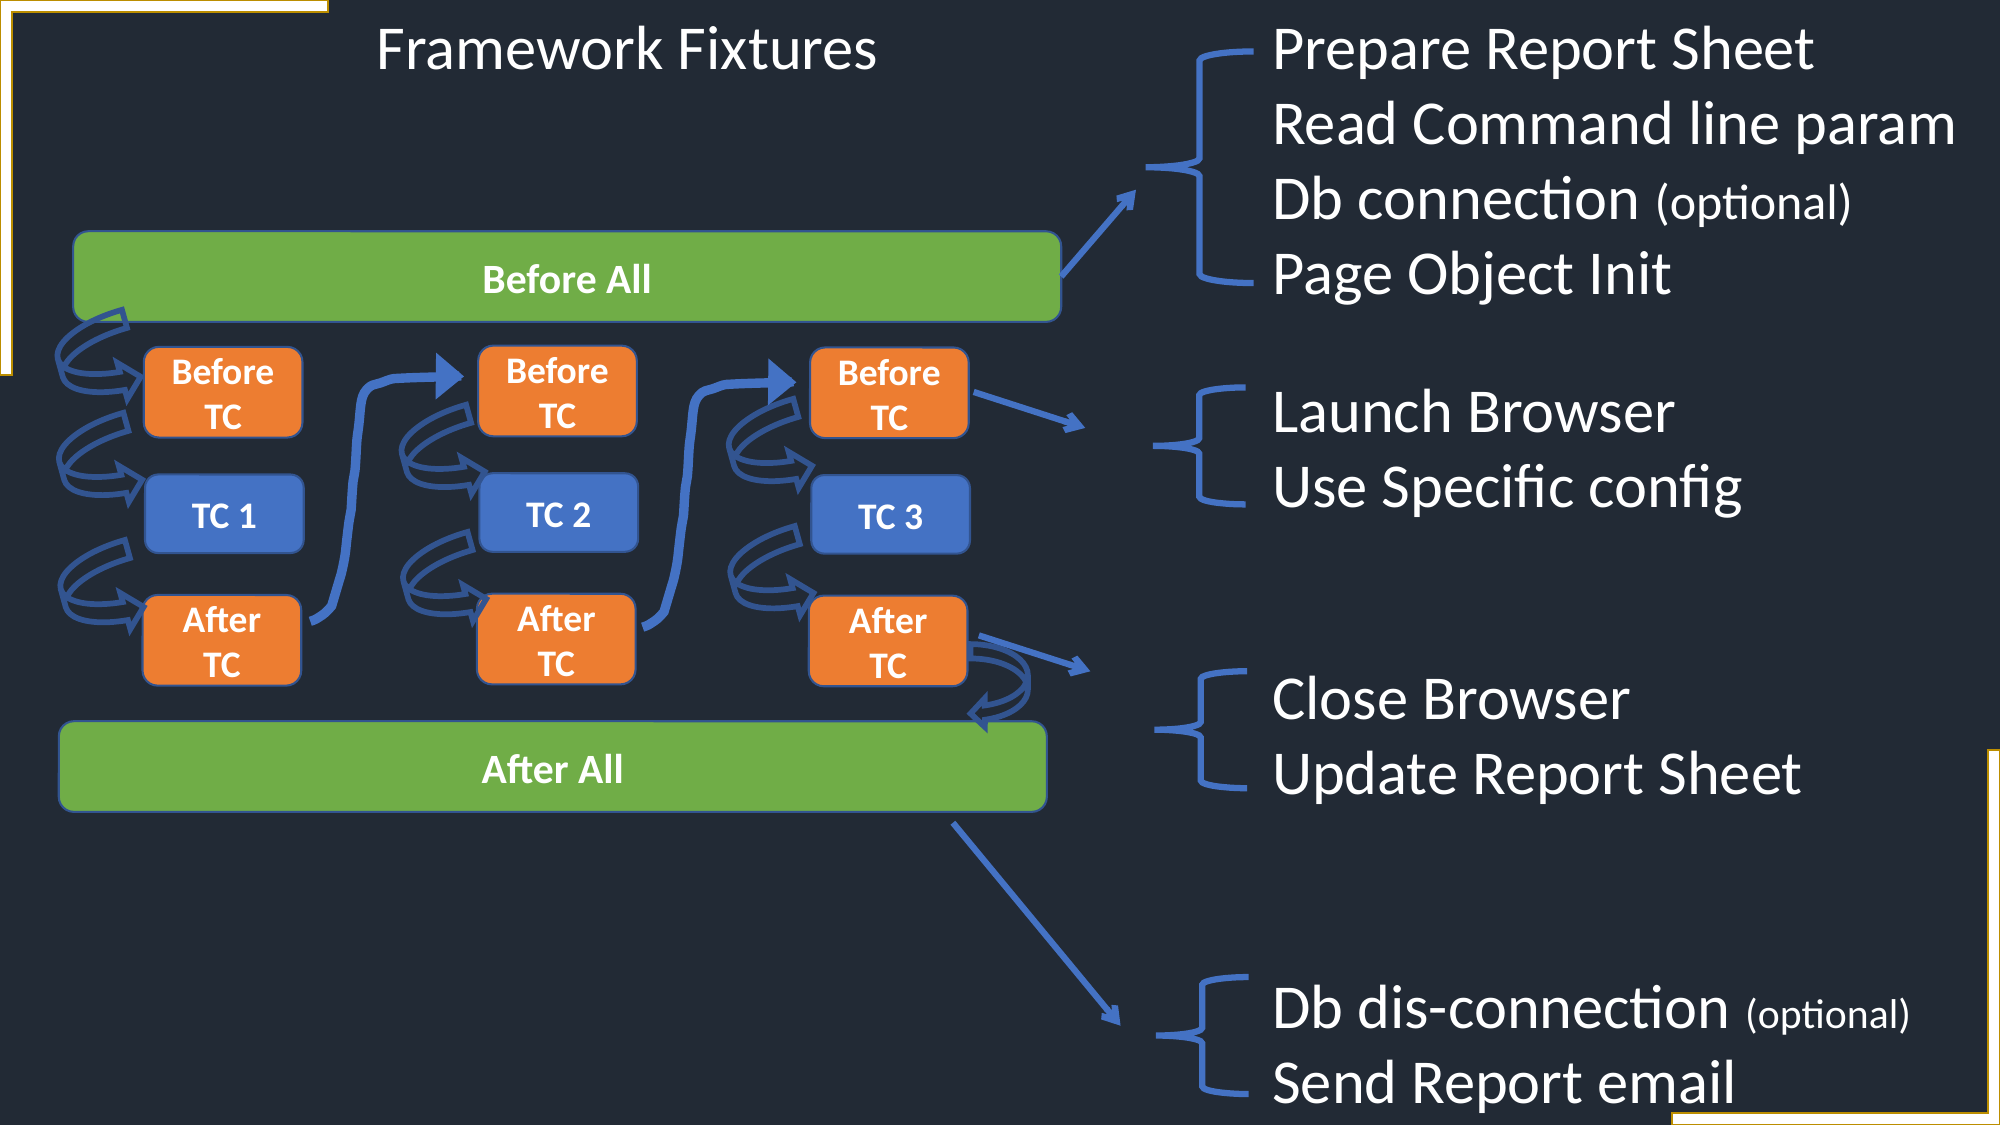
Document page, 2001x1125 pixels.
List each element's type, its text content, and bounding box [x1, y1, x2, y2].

text_box [310, 363, 479, 622]
text_box [418, 403, 473, 451]
text_box [969, 672, 1029, 730]
text_box TC 2 [478, 472, 640, 553]
text_box Before TC [808, 346, 970, 440]
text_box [973, 391, 1086, 428]
text_box Before TC [142, 345, 304, 439]
text_box After TC [475, 592, 637, 686]
text_box Before TC [477, 344, 638, 438]
text_box After TC [141, 593, 303, 687]
text_box Close Browser Update Report Sheet [1257, 649, 2000, 815]
text_box [642, 369, 811, 628]
text_box [401, 530, 488, 624]
text_box [729, 524, 815, 618]
text_box TC 1 [143, 473, 305, 555]
text_box [767, 397, 800, 431]
text_box [59, 538, 146, 632]
text_box Db dis-connection (optional) Send Report email [1257, 958, 2000, 1123]
text_box After TC [807, 594, 969, 688]
text_box [969, 643, 978, 660]
text_box [1152, 386, 1246, 505]
text_box [1155, 976, 1249, 1095]
text_box Launch Browser Use Specific config [1257, 362, 2000, 528]
text_box Before All [72, 230, 1063, 323]
text_box [0, 0, 329, 376]
text_box TC 3 [810, 474, 972, 555]
text_box Prepare Report Sheet Read Command line param Db connection (optional) Page Object Init [1257, 0, 2000, 315]
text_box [935, 840, 1139, 1009]
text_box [978, 635, 1091, 672]
text_box [1145, 50, 1254, 284]
text_box [57, 411, 144, 505]
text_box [1061, 189, 1136, 277]
text_box Framework Fixtures [362, 0, 903, 90]
text_box [1987, 815, 2000, 958]
text_box [56, 308, 143, 402]
text_box [405, 455, 487, 497]
text_box After All [57, 720, 1048, 813]
text_box [739, 449, 814, 491]
text_box [1154, 670, 1248, 789]
